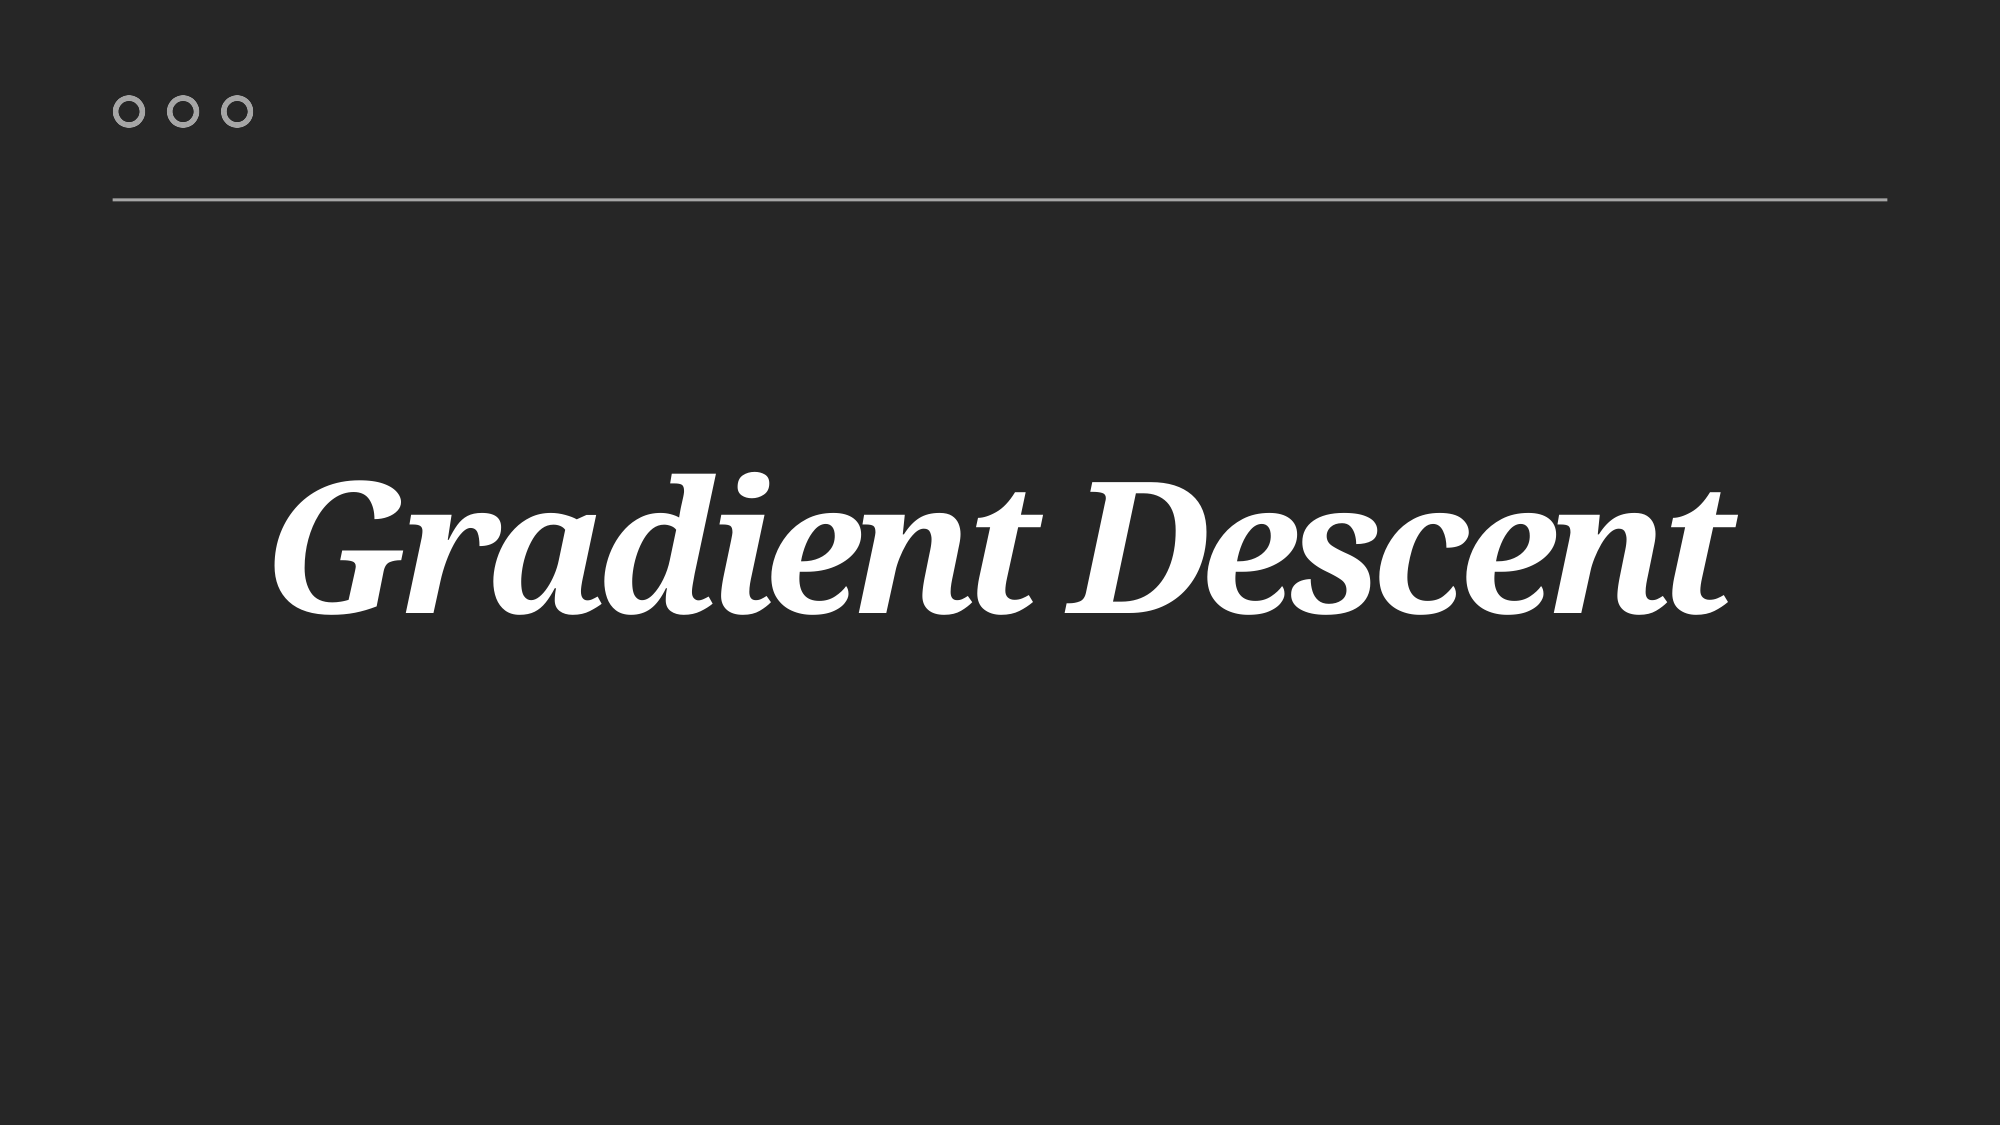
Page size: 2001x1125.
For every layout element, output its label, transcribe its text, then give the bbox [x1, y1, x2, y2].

picture [112, 95, 254, 128]
text_box [112, 198, 1888, 202]
text_box Gradient Descent [169, 474, 1831, 658]
